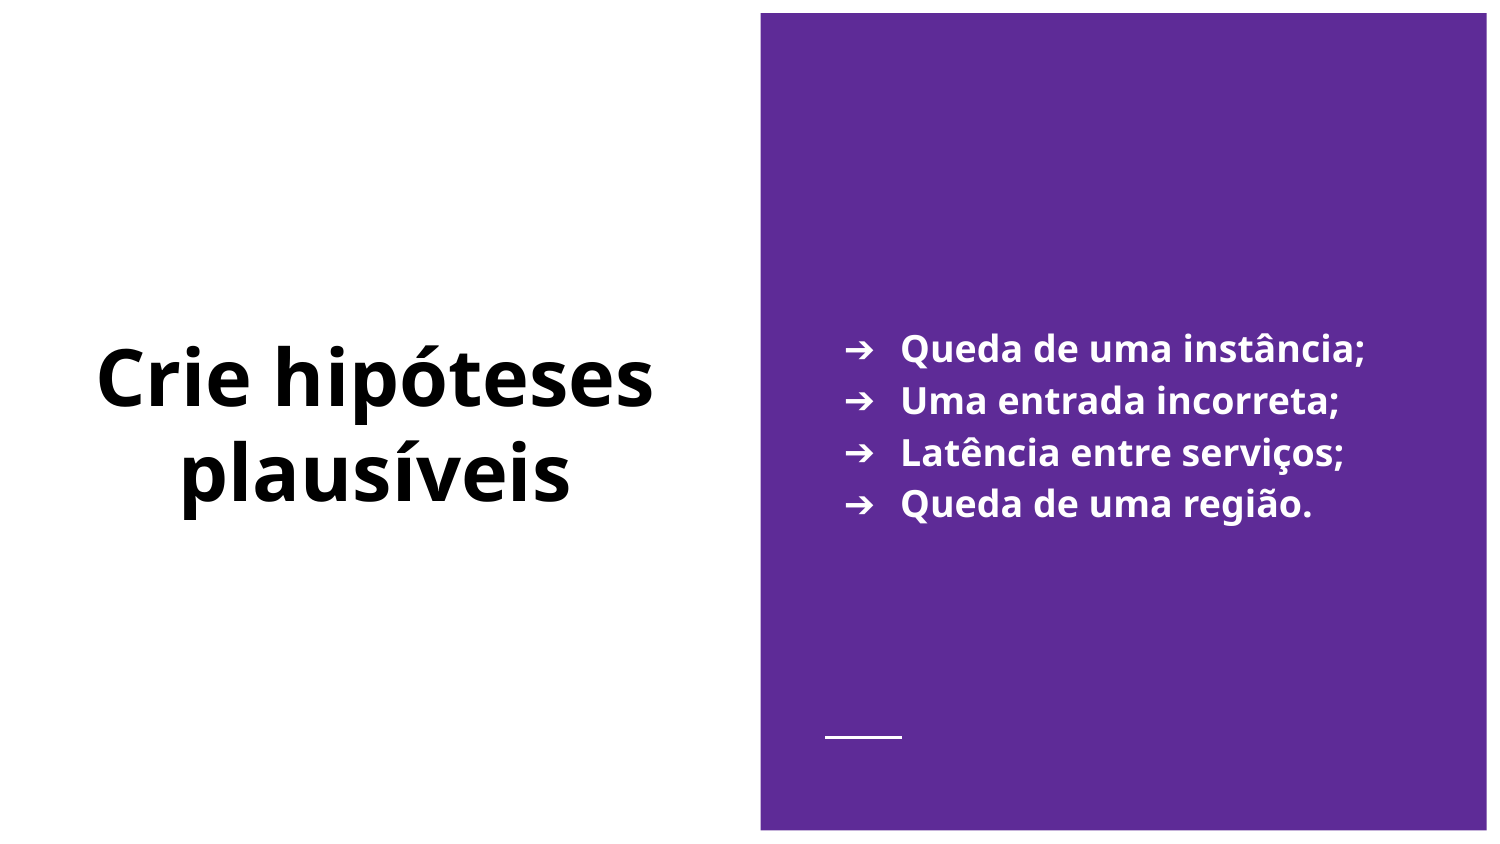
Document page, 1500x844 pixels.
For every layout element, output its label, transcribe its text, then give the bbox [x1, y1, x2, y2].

title Crie hipóteses plausíveis [43, 275, 708, 569]
list Queda de uma instância; Uma entrada incorreta; Latência entre serviços; Queda de uma região. [810, 118, 1440, 725]
